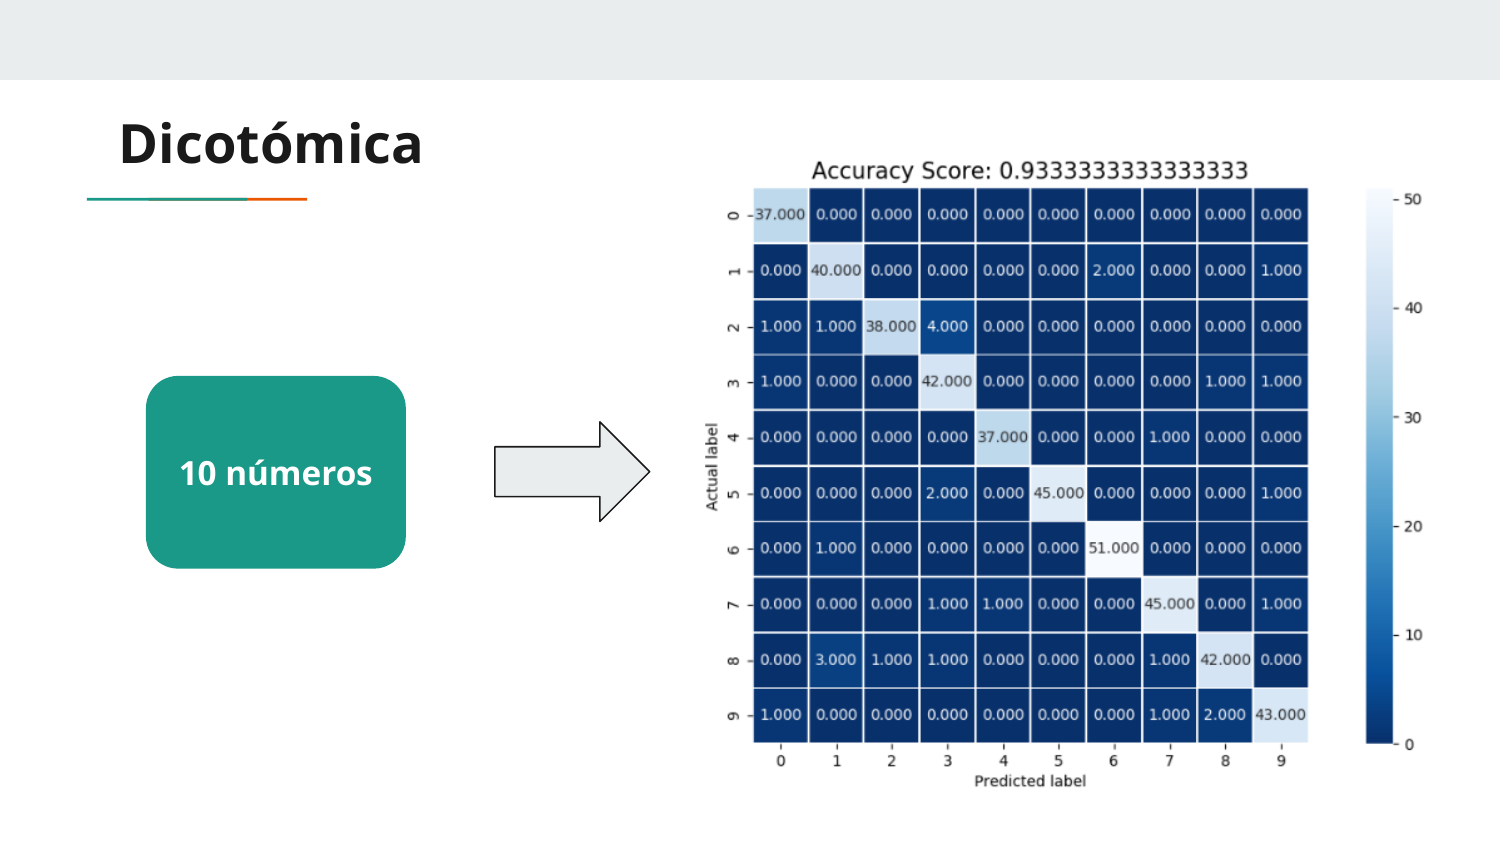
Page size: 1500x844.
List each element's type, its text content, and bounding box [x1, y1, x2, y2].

text_box [494, 421, 650, 522]
title Dicotómica [103, 94, 1366, 183]
picture [674, 122, 1464, 819]
text_box 10 números [145, 375, 406, 569]
